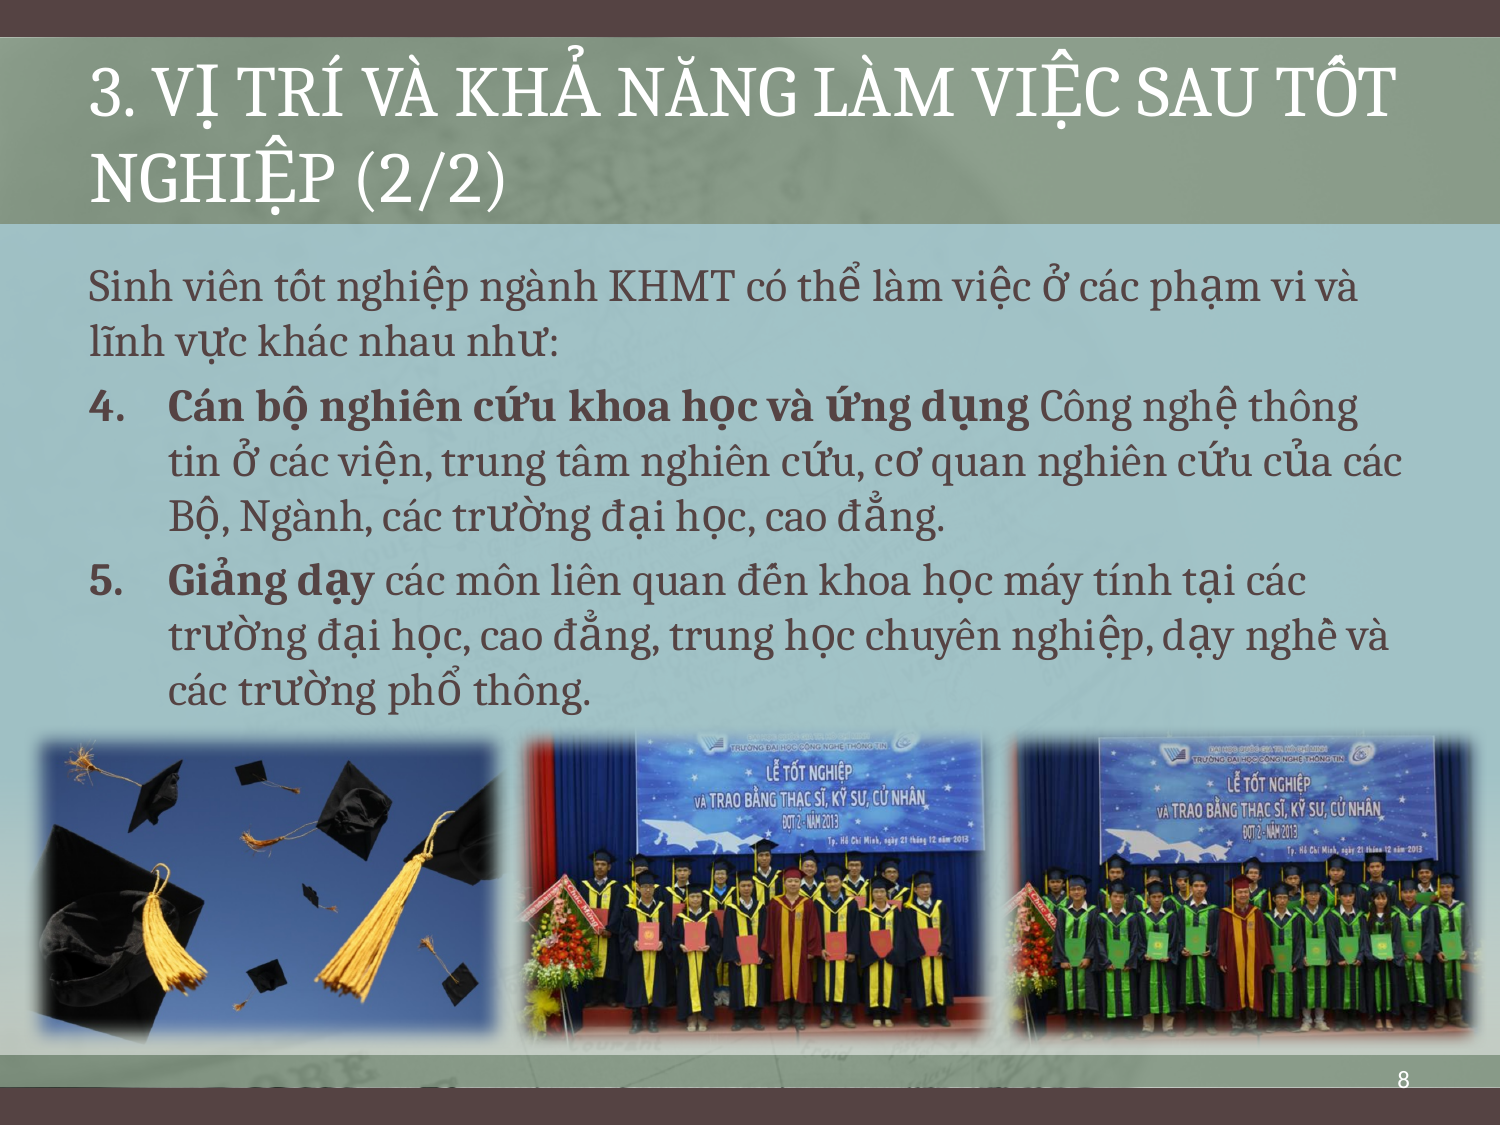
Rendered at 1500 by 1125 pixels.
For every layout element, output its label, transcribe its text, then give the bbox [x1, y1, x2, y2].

slide_number 8 [1074, 1058, 1425, 1109]
list Sinh viên tốt nghiệp ngành KHMT có thể làm việc ở các phạm vi và lĩnh vực khác nhau như: Cán bộ nghiên cứu khoa học và ứng dụng Công nghệ thông tin ở các viện, trung tâm nghiên cứu, cơ quan nghiên cứu của các Bộ, Ngành, các trường đại học, cao đẳng. Giảng dạy các môn liên quan đến khoa học máy tính tại các trường đại học, cao đẳng, trung học chuyên nghiệp, dạy nghề và các trường phổ thông. [75, 248, 1425, 724]
title 3. Vị trí và khả năng làm việc sau tốt nghiệp (2/2) [75, 37, 1425, 225]
picture [23, 724, 1488, 1051]
